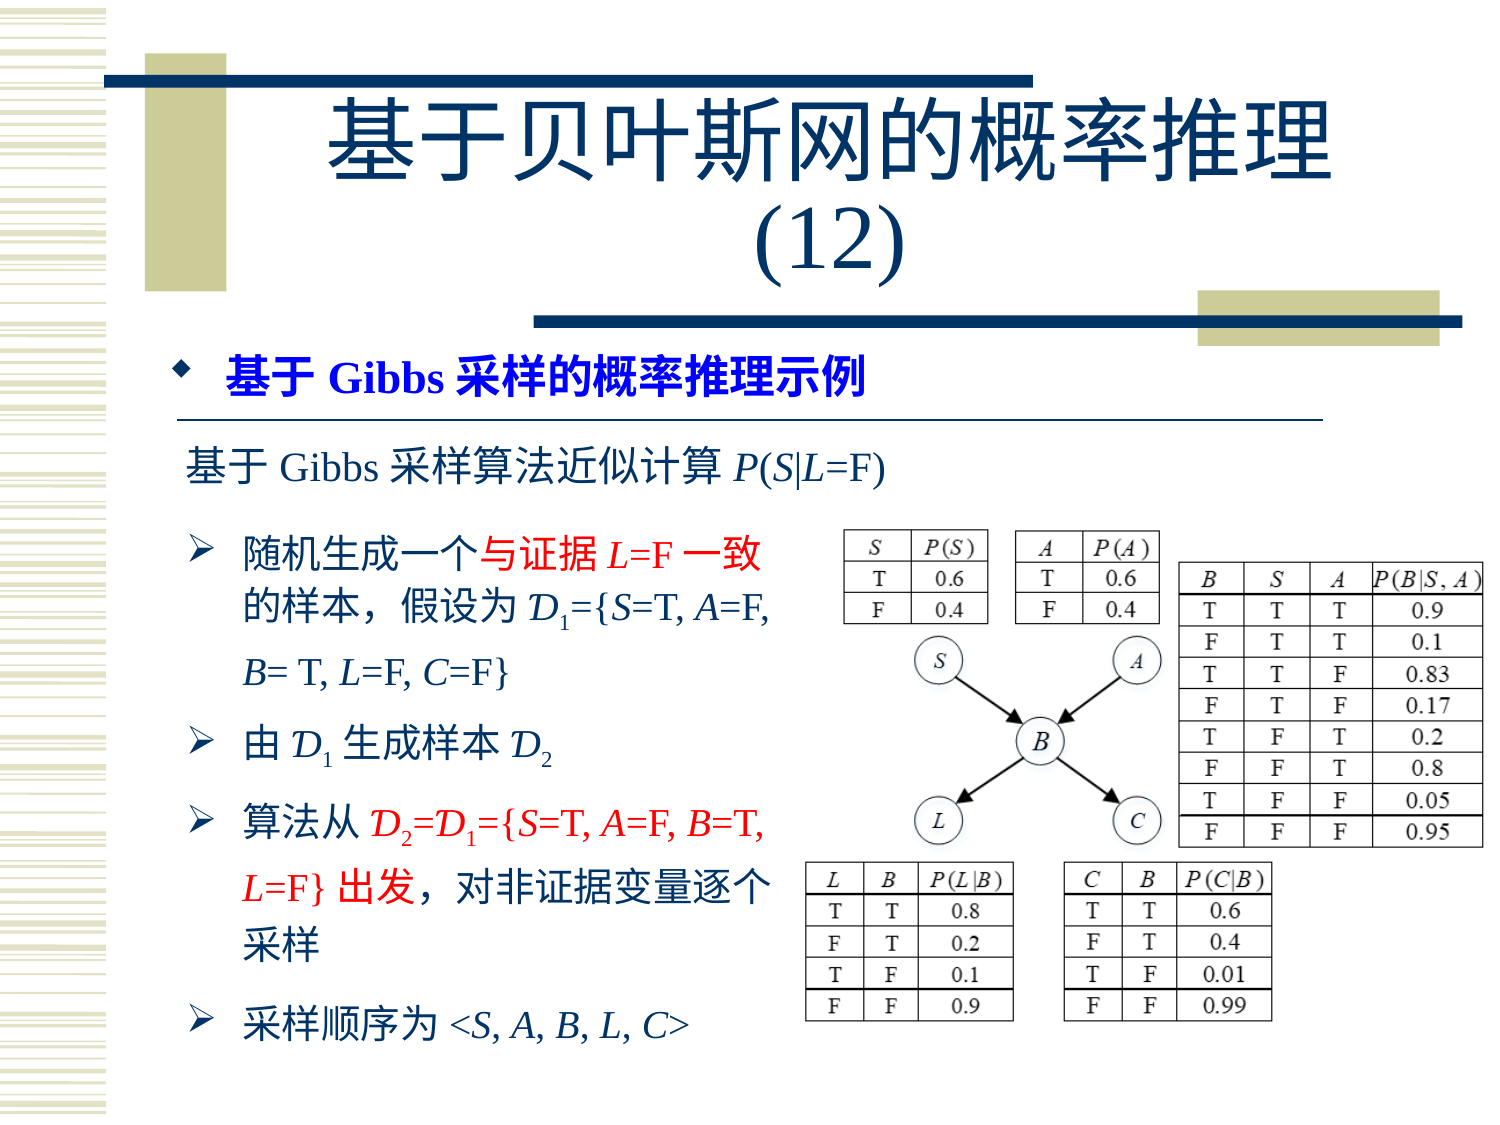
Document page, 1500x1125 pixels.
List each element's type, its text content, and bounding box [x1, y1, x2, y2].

text_box 基于Gibbs采样算法近似计算P(S|L=F) [171, 432, 1011, 498]
picture [803, 526, 1488, 1026]
text_box 基于Gibbs采样的概率推理示例 [154, 340, 883, 410]
text_box 随机生成一个与证据L=F一致的样本，假设为Ɗ1={S=T, A=F, B= T, L=F, C=F} 由Ɗ1生成样本Ɗ2 算法从Ɗ2=Ɗ1={S=T, A=F, B=T, L=F}出发，对非证据变量逐个采样 采样顺序为<S, A, B, L, C> [171, 511, 809, 1054]
title 基于贝叶斯网的概率推理 (12) [224, 99, 1436, 288]
